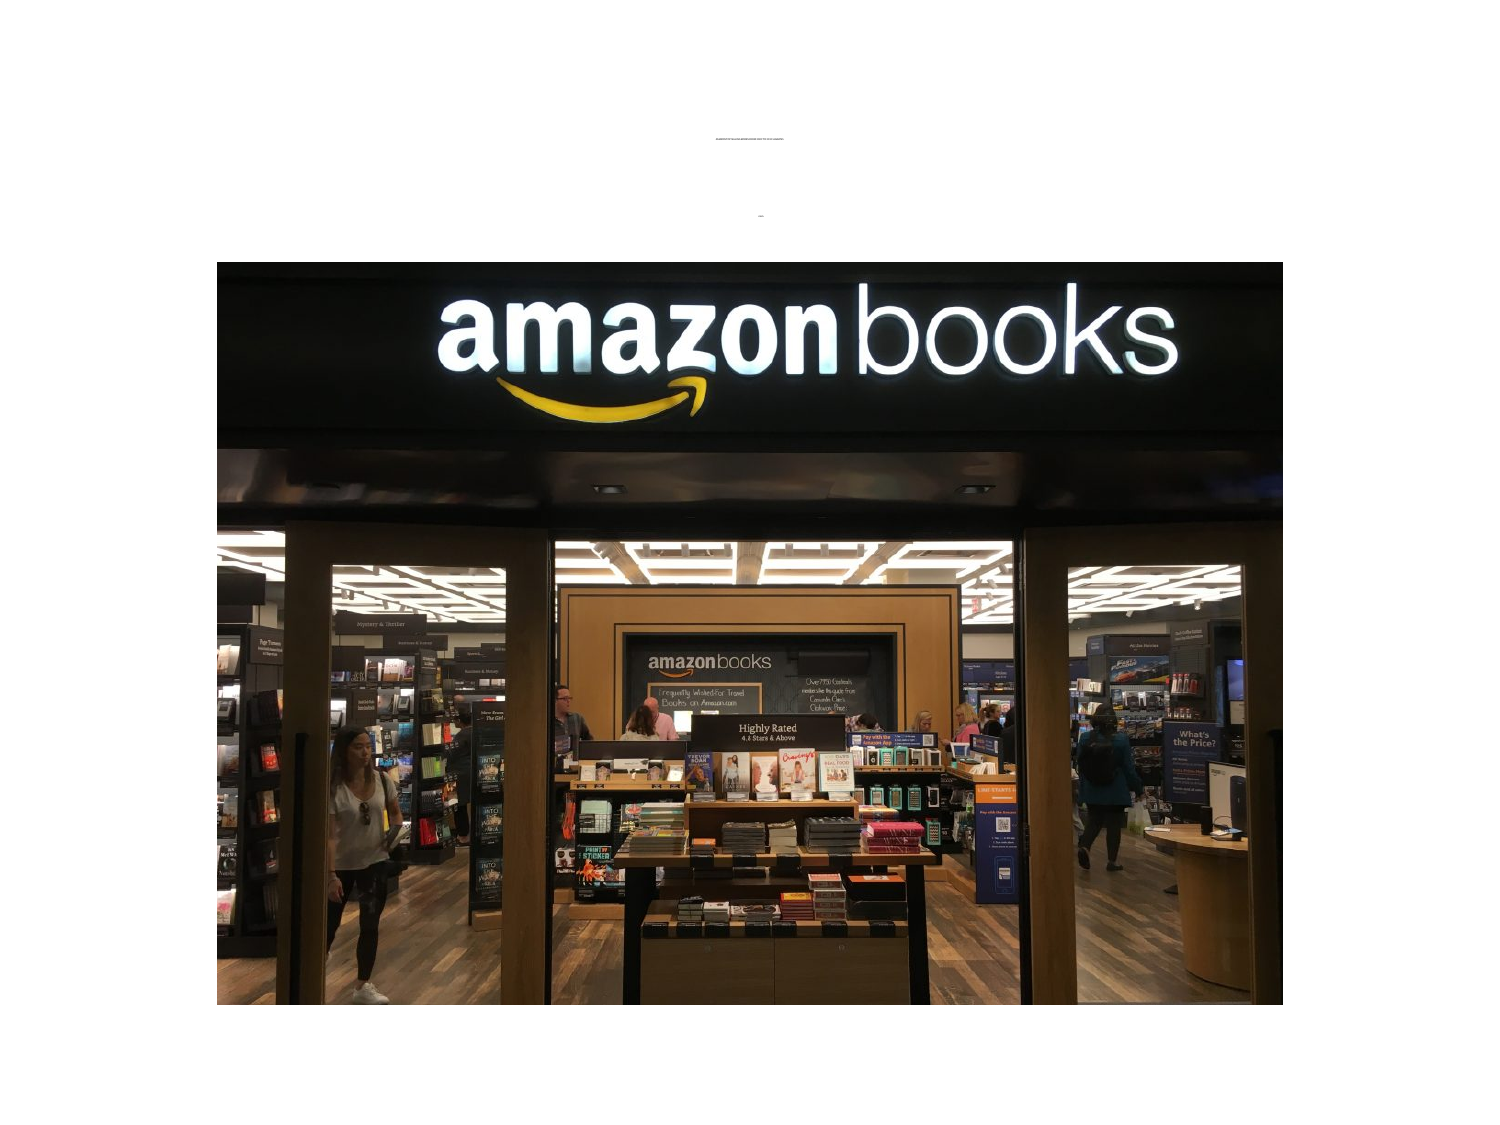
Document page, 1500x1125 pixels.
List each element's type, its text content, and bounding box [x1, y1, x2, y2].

title AMAZON TOP SELLING BOOKS FROM 2009 TO 2019-ANALYSIS nam [75, 45, 1425, 233]
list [217, 262, 1283, 1006]
